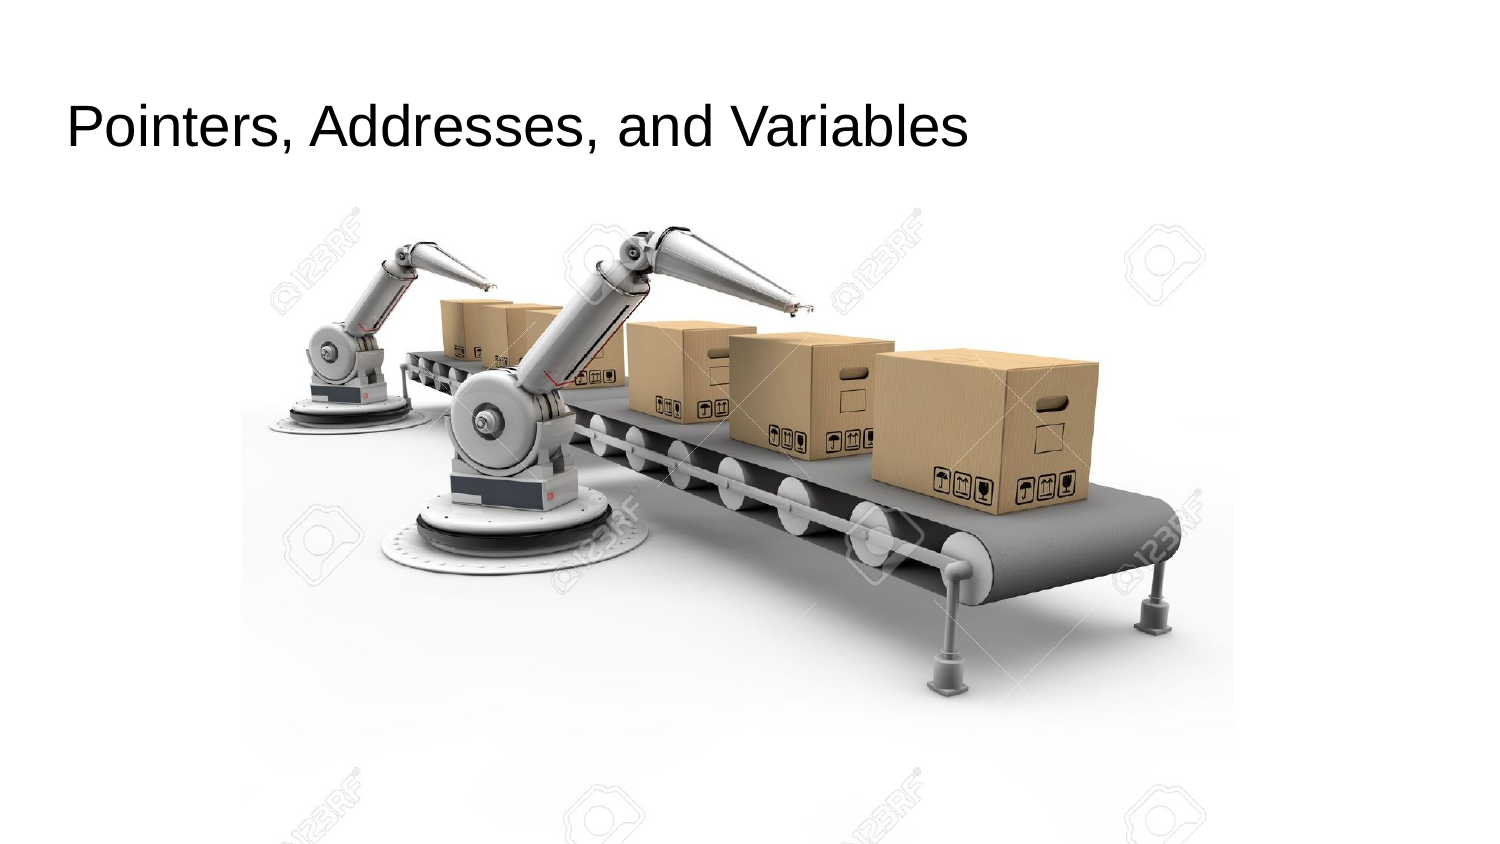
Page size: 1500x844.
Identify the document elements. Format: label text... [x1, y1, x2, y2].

title Pointers, Addresses, and Variables [51, 72, 1449, 167]
picture [241, 182, 1234, 844]
